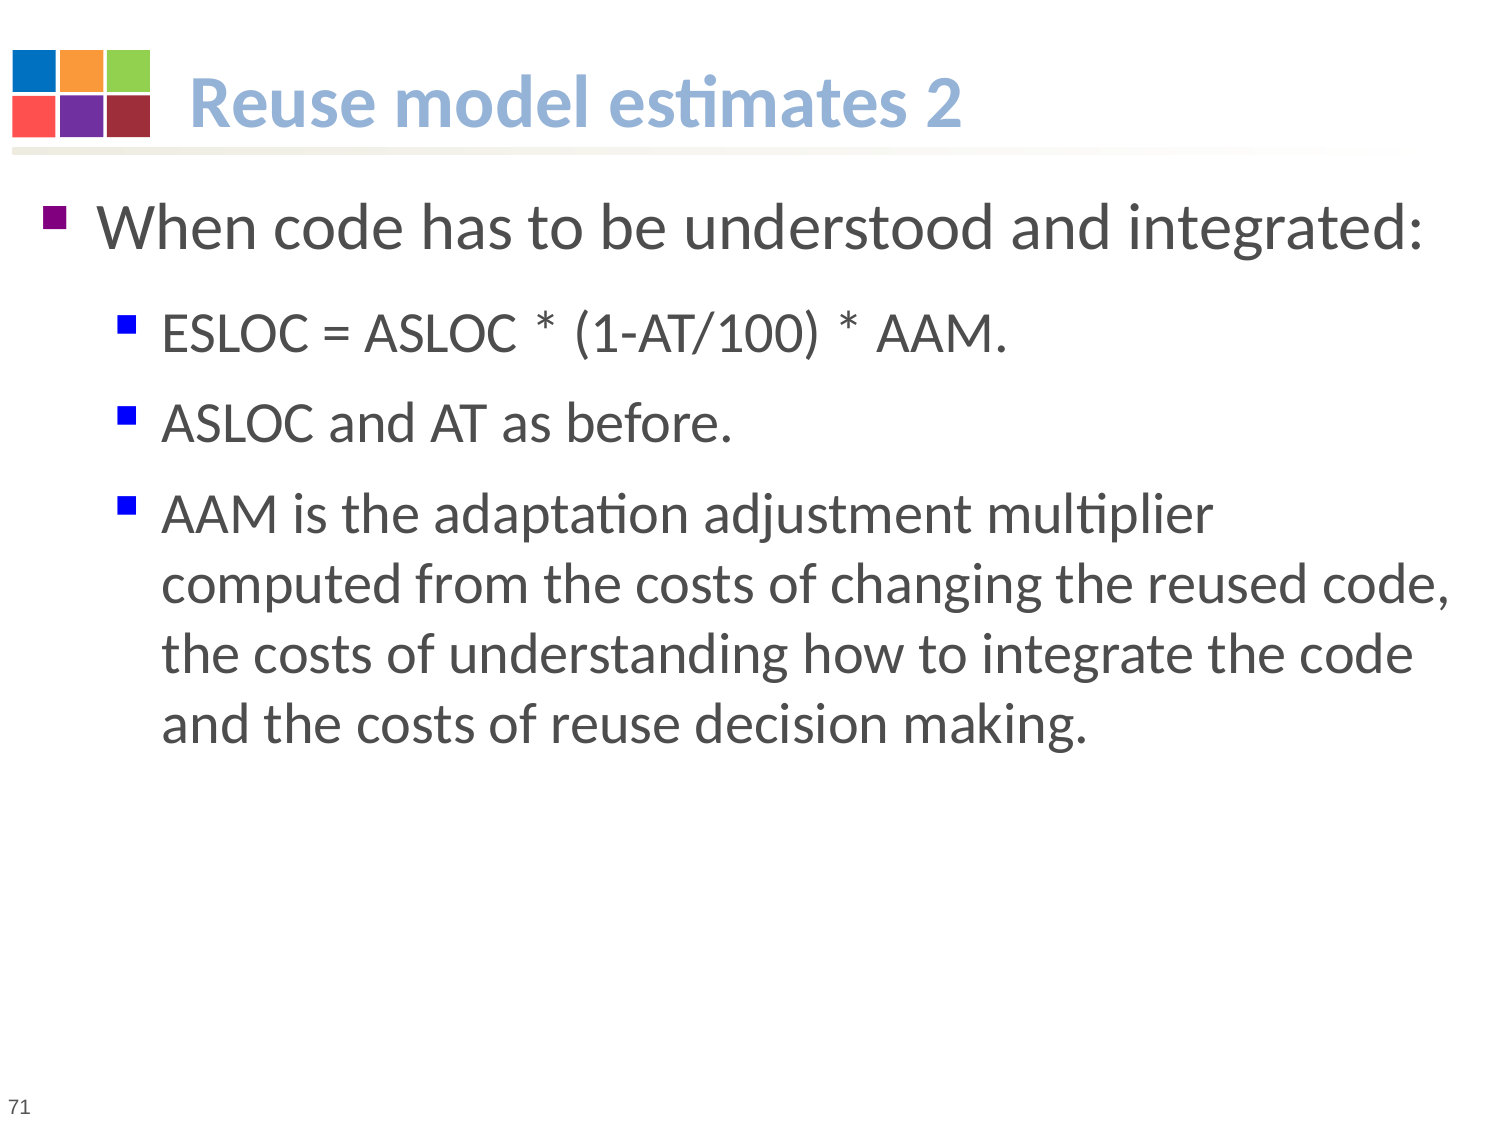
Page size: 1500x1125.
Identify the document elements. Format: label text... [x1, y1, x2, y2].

list When code has to be understood and integrated: ESLOC = ASLOC * (1-AT/100) * AAM. ASLOC and AT as before. AAM is the adaptation adjustment multiplier computed from the costs of changing the reused code, the costs of understanding how to integrate the code and the costs of reuse decision making. [24, 174, 1469, 1088]
title Reuse model estimates 2 [174, 47, 1475, 150]
